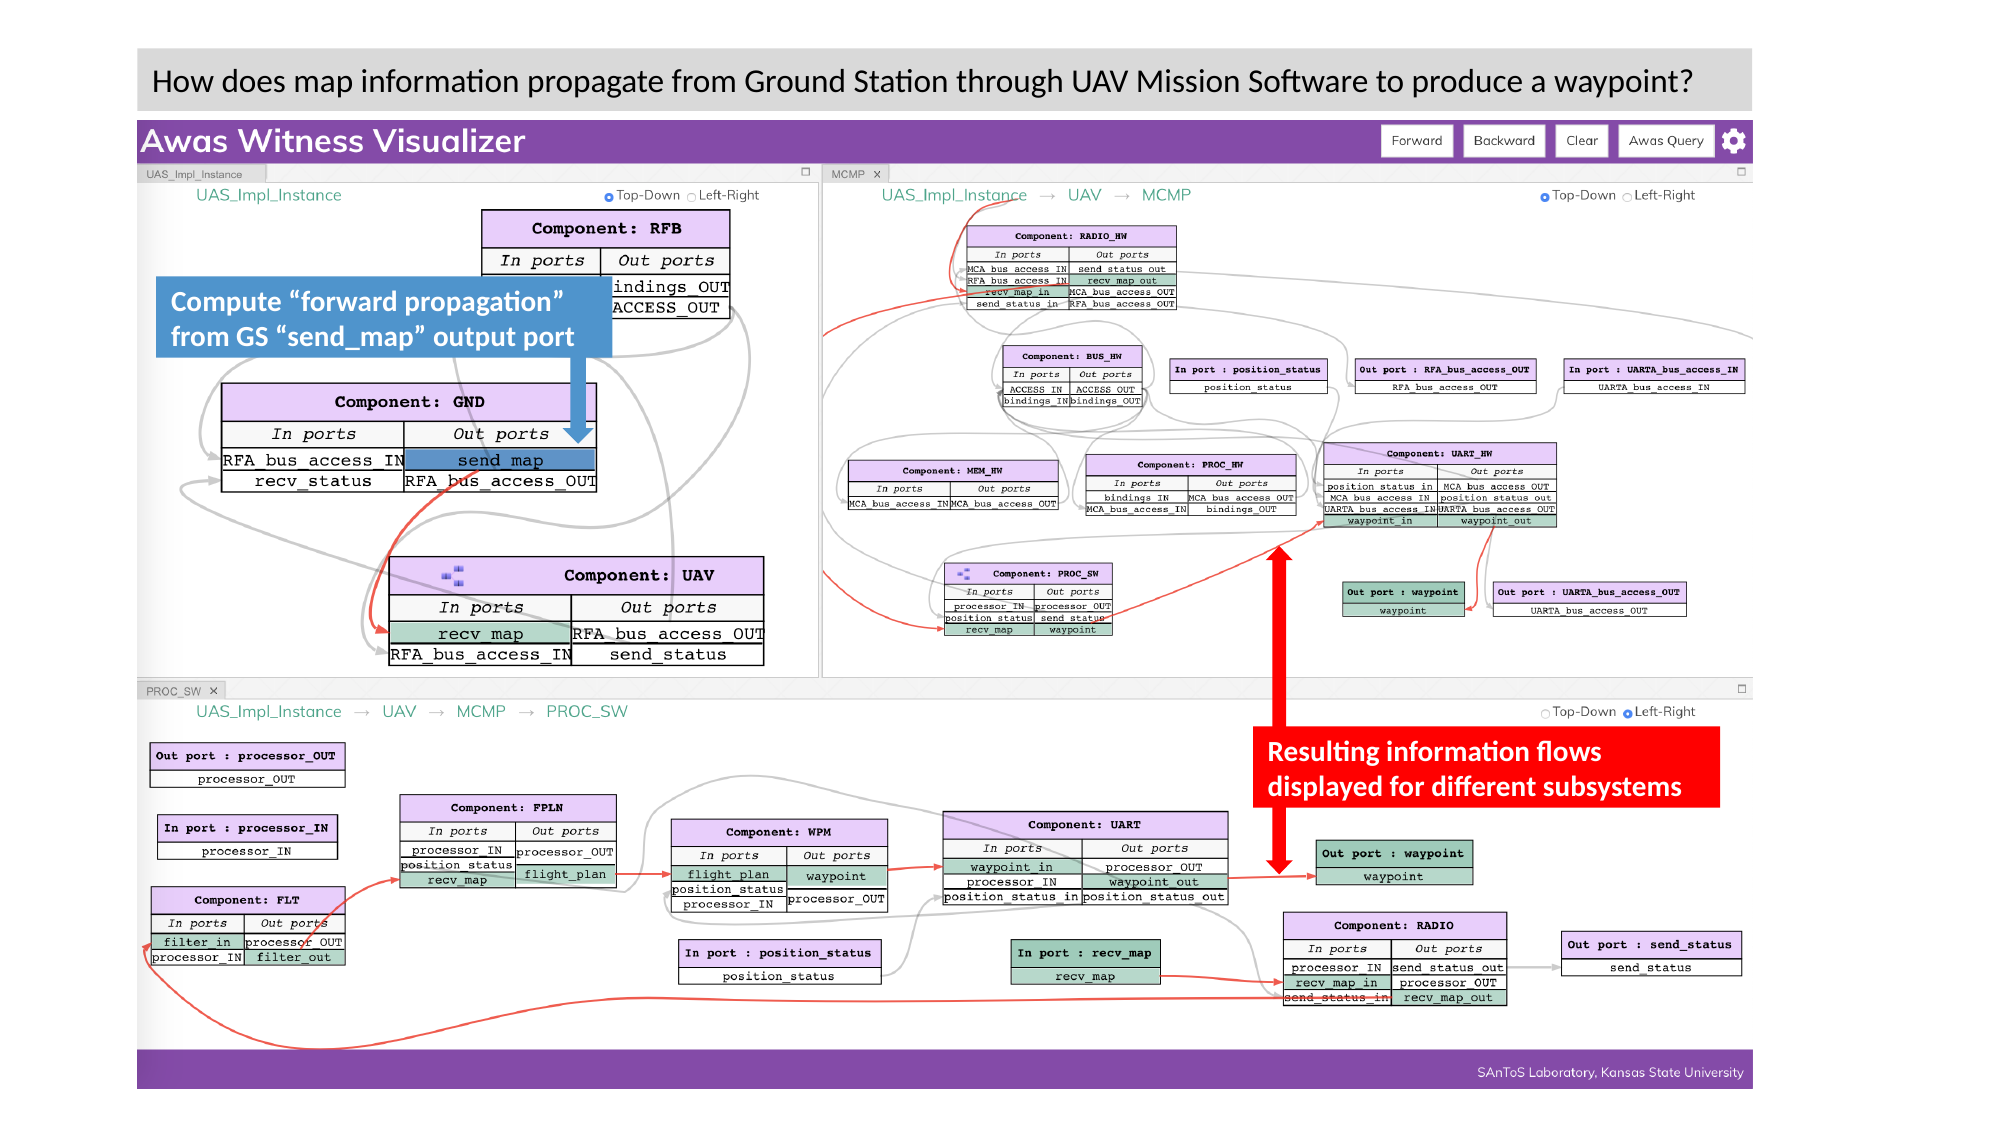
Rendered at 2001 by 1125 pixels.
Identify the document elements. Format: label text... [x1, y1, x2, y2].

text_box How does map information propagate from Ground Station through UAV Mission Software to produce a waypoint? [136, 47, 1753, 112]
picture [137, 120, 1753, 1089]
